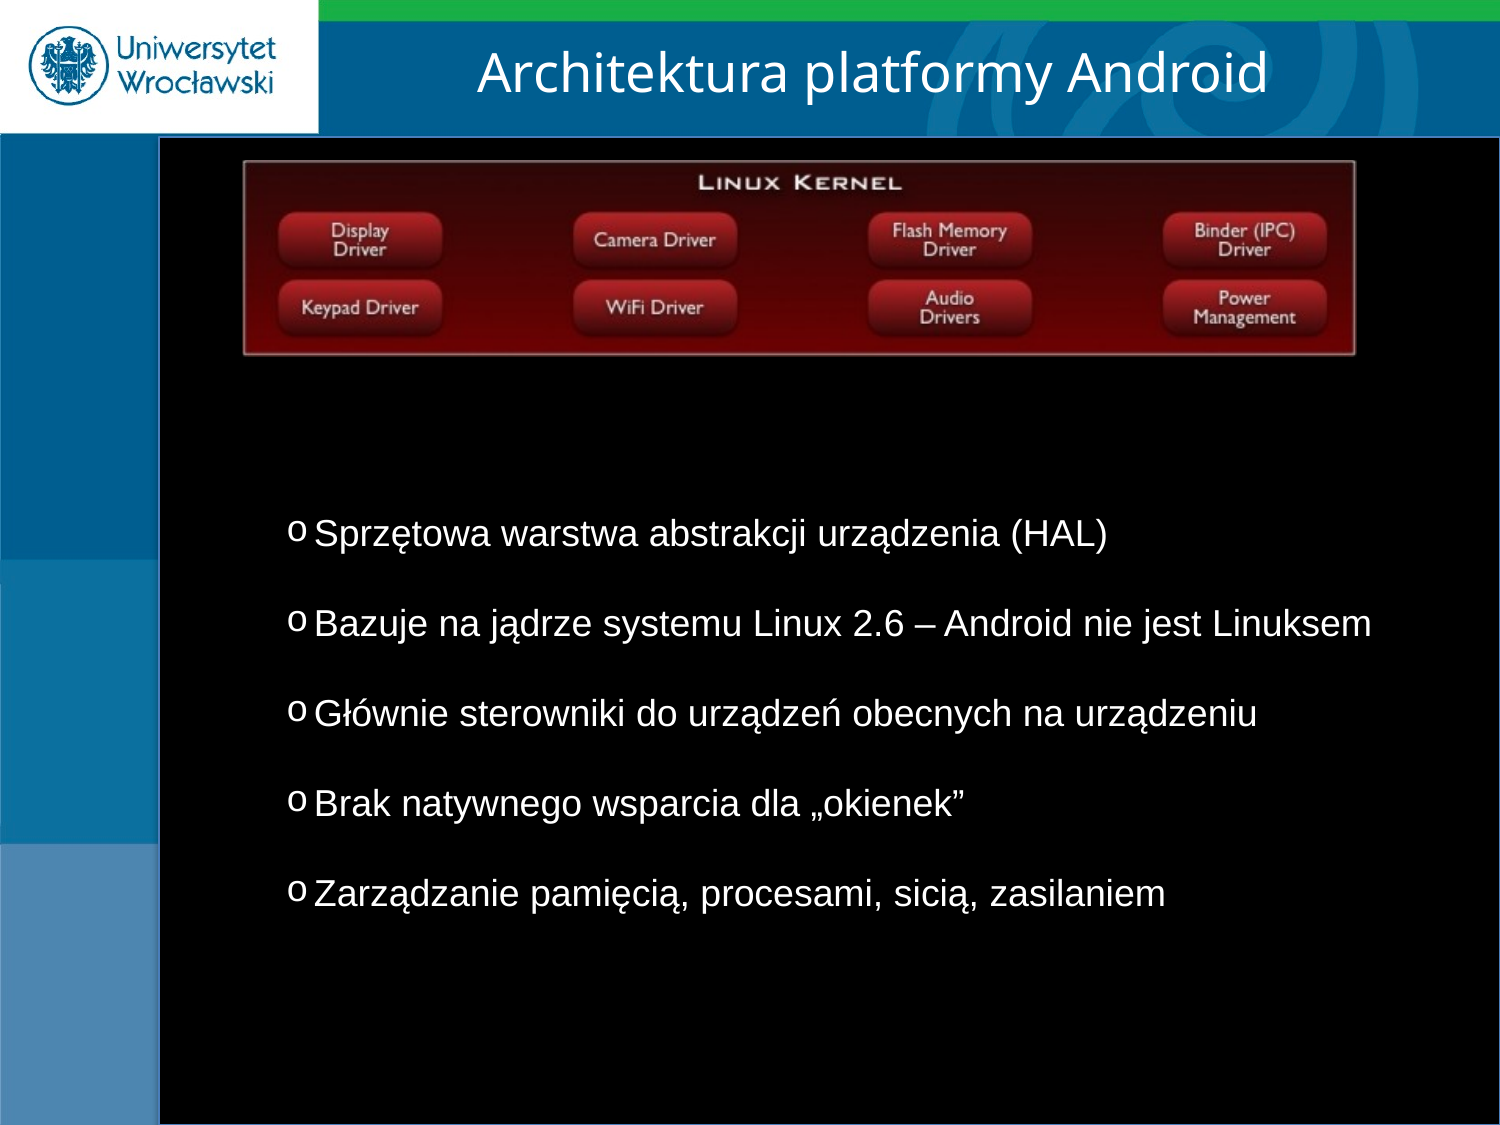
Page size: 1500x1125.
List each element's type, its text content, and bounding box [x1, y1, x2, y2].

picture [0, 842, 158, 1125]
text_box Sprzętowa warstwa abstrakcji urządzenia (HAL) Bazuje na jądrze systemu Linux 2.6 – Android nie jest Linuksem Głównie sterowniki do urządzeń obecnych na urządzeniu Brak natywnego wsparcia dla „okienek” Zarządzanie pamięcią, procesami, sicią, zasilaniem [271, 456, 1388, 921]
picture [0, 585, 6, 838]
text_box Architektura platformy Android [324, 30, 1424, 111]
picture [0, 0, 1500, 134]
picture [241, 160, 1357, 357]
text_box [158, 136, 1500, 1125]
